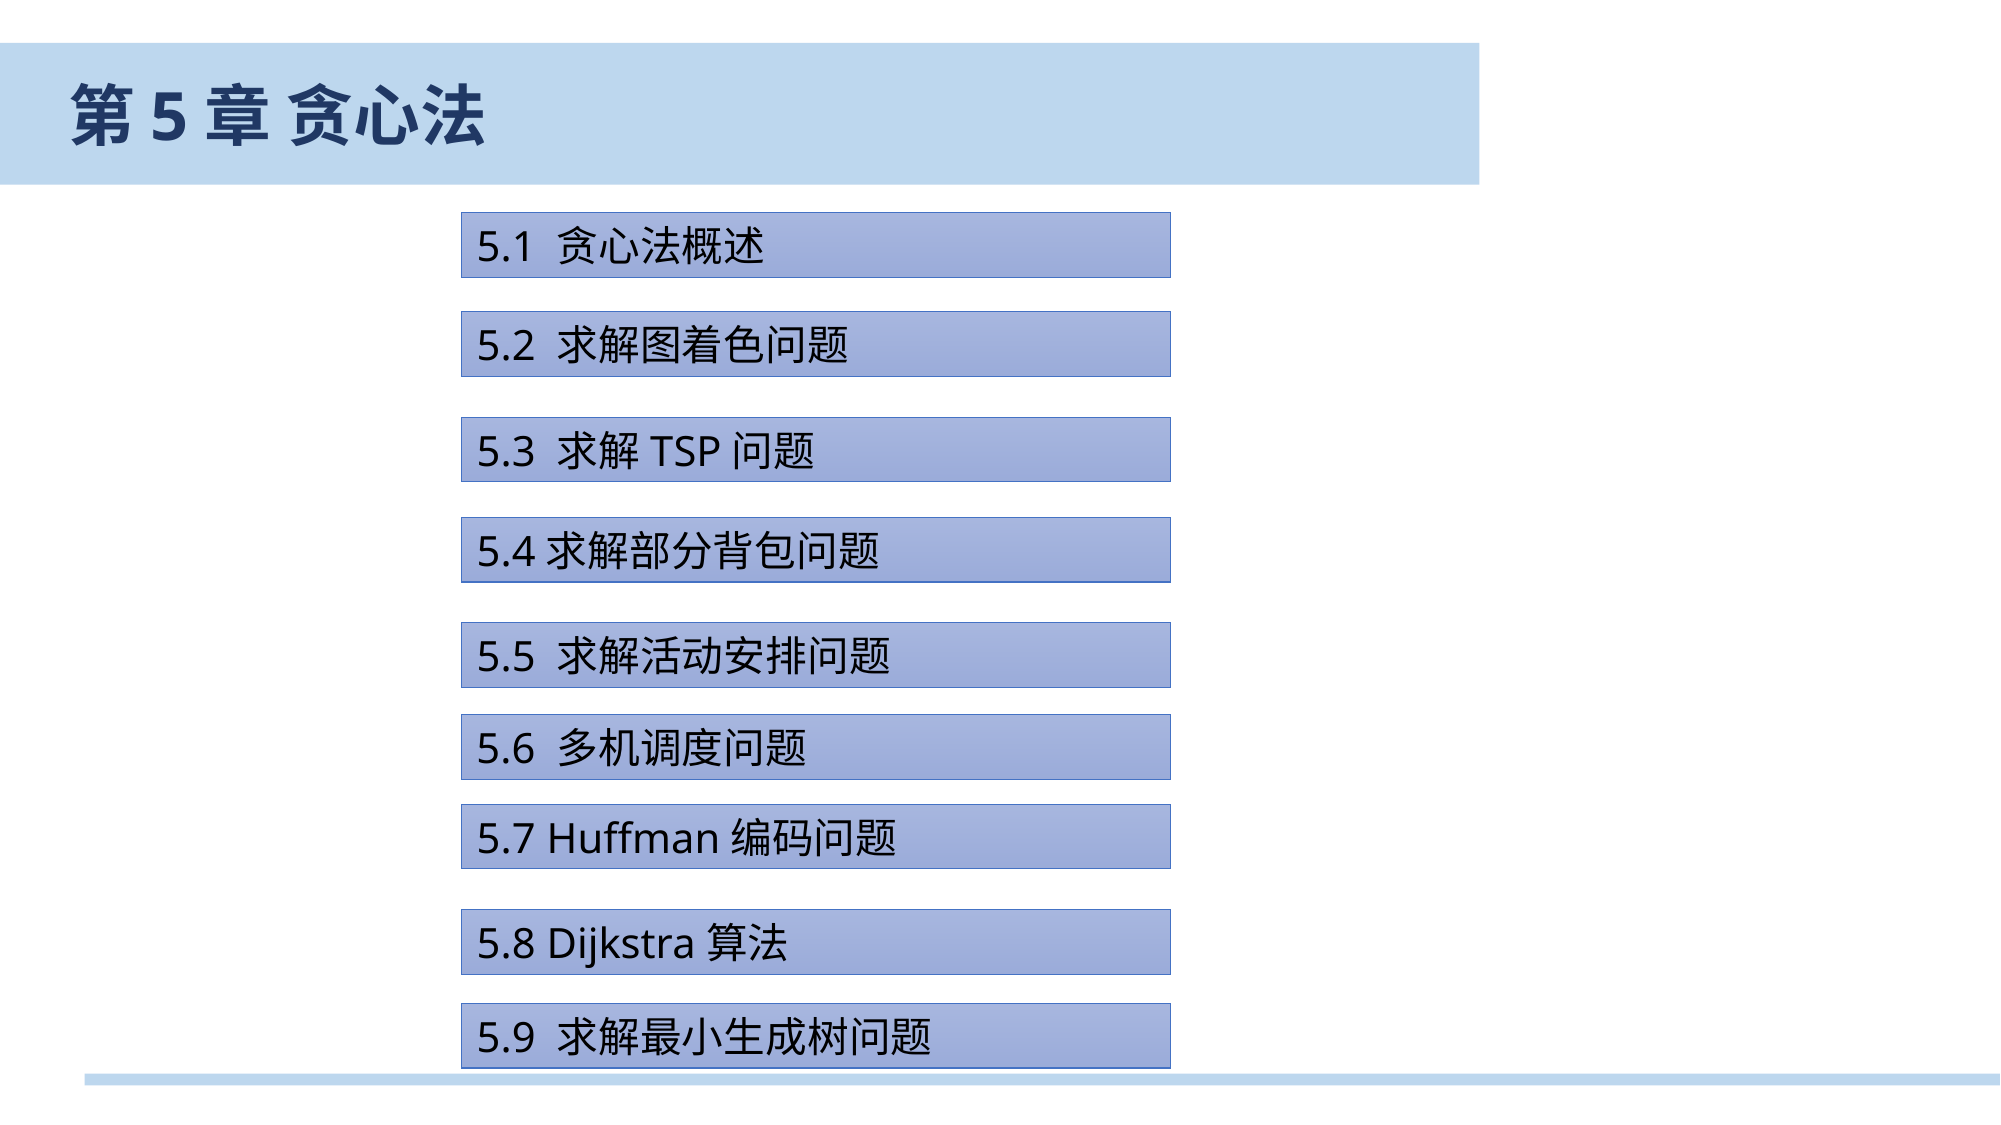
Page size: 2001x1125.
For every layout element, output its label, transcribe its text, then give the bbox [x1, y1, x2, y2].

text_box 5.9 求解最小生成树问题 [461, 1003, 1171, 1069]
text_box 5.7 Huffman编码问题 [461, 804, 1171, 869]
text_box 5.6 多机调度问题 [461, 714, 1171, 780]
text_box 5.2 求解图着色问题 [461, 311, 1171, 377]
text_box 5.3 求解TSP问题 [461, 417, 1171, 482]
text_box 5.1 贪心法概述 [461, 212, 1171, 278]
text_box 5.4求解部分背包问题 [461, 517, 1171, 583]
text_box 5.8 Dijkstra算法 [461, 909, 1171, 975]
list 第5章 贪心法 [0, 42, 1480, 185]
text_box 5.5 求解活动安排问题 [461, 622, 1171, 688]
